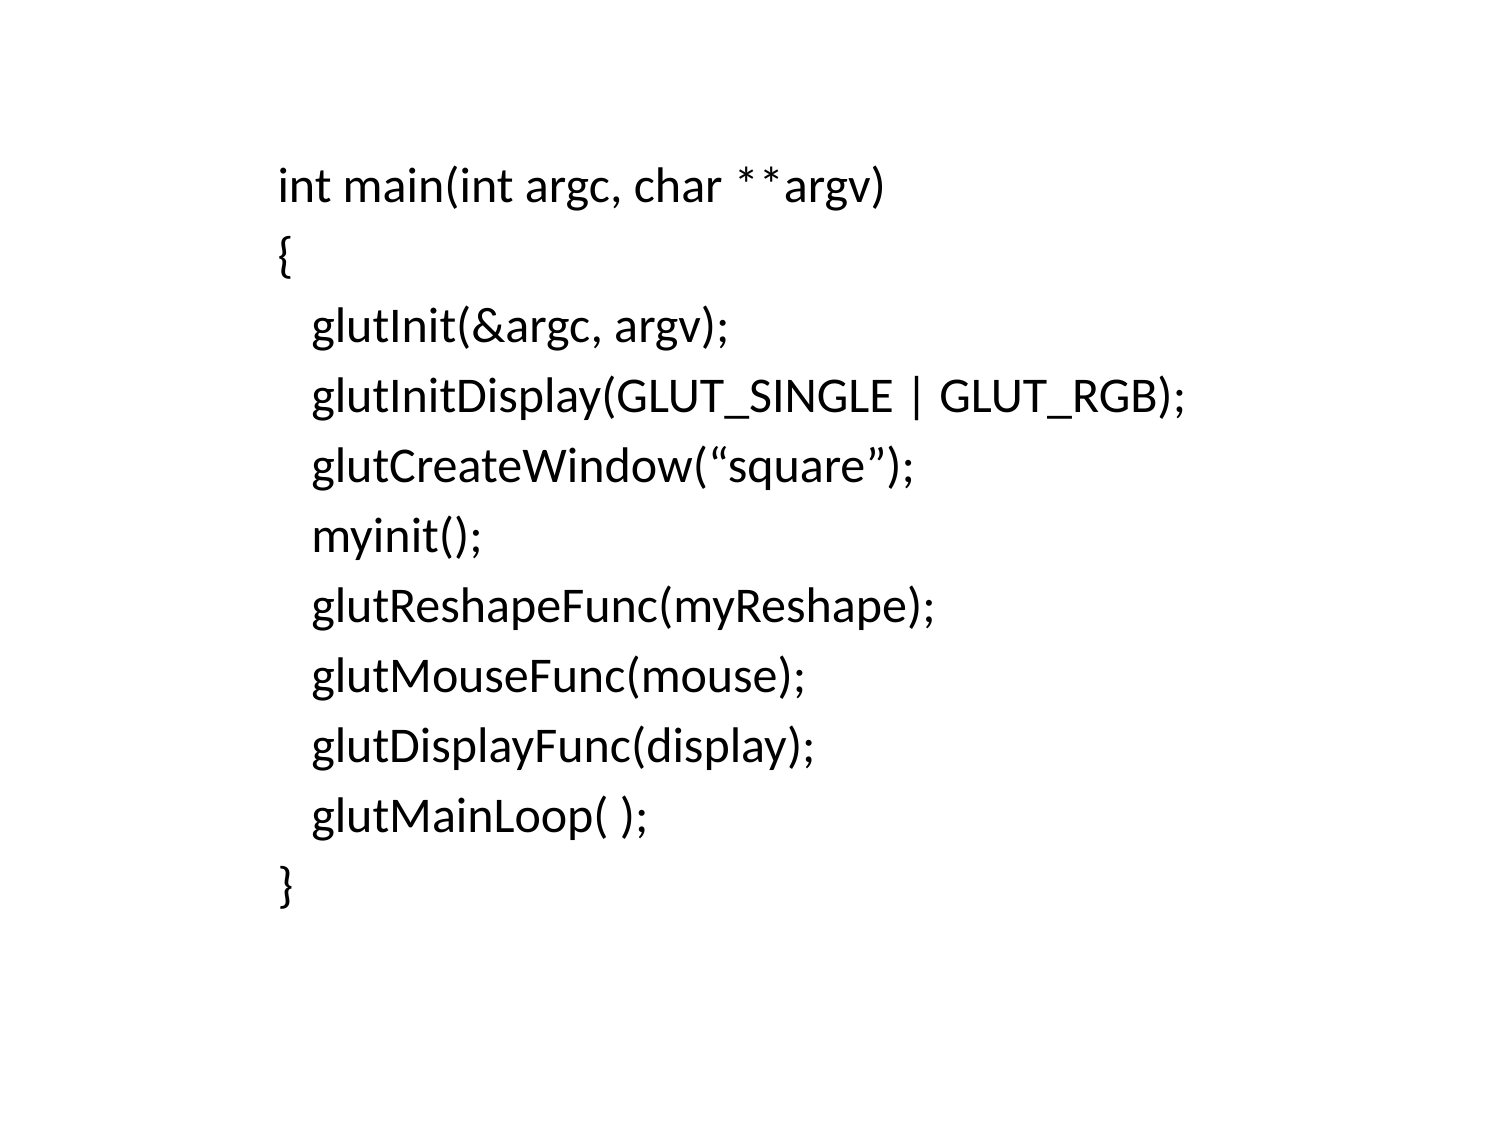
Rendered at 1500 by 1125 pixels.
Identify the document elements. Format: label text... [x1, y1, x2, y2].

list int main(int argc, char **argv) { glutInit(&argc, argv); glutInitDisplay(GLUT_SINGLE | GLUT_RGB); glutCreateWindow(“square”); myinit(); glutReshapeFunc(myReshape); glutMouseFunc(mouse); glutDisplayFunc(display); glutMainLoop( ); } [112, 75, 1475, 1000]
